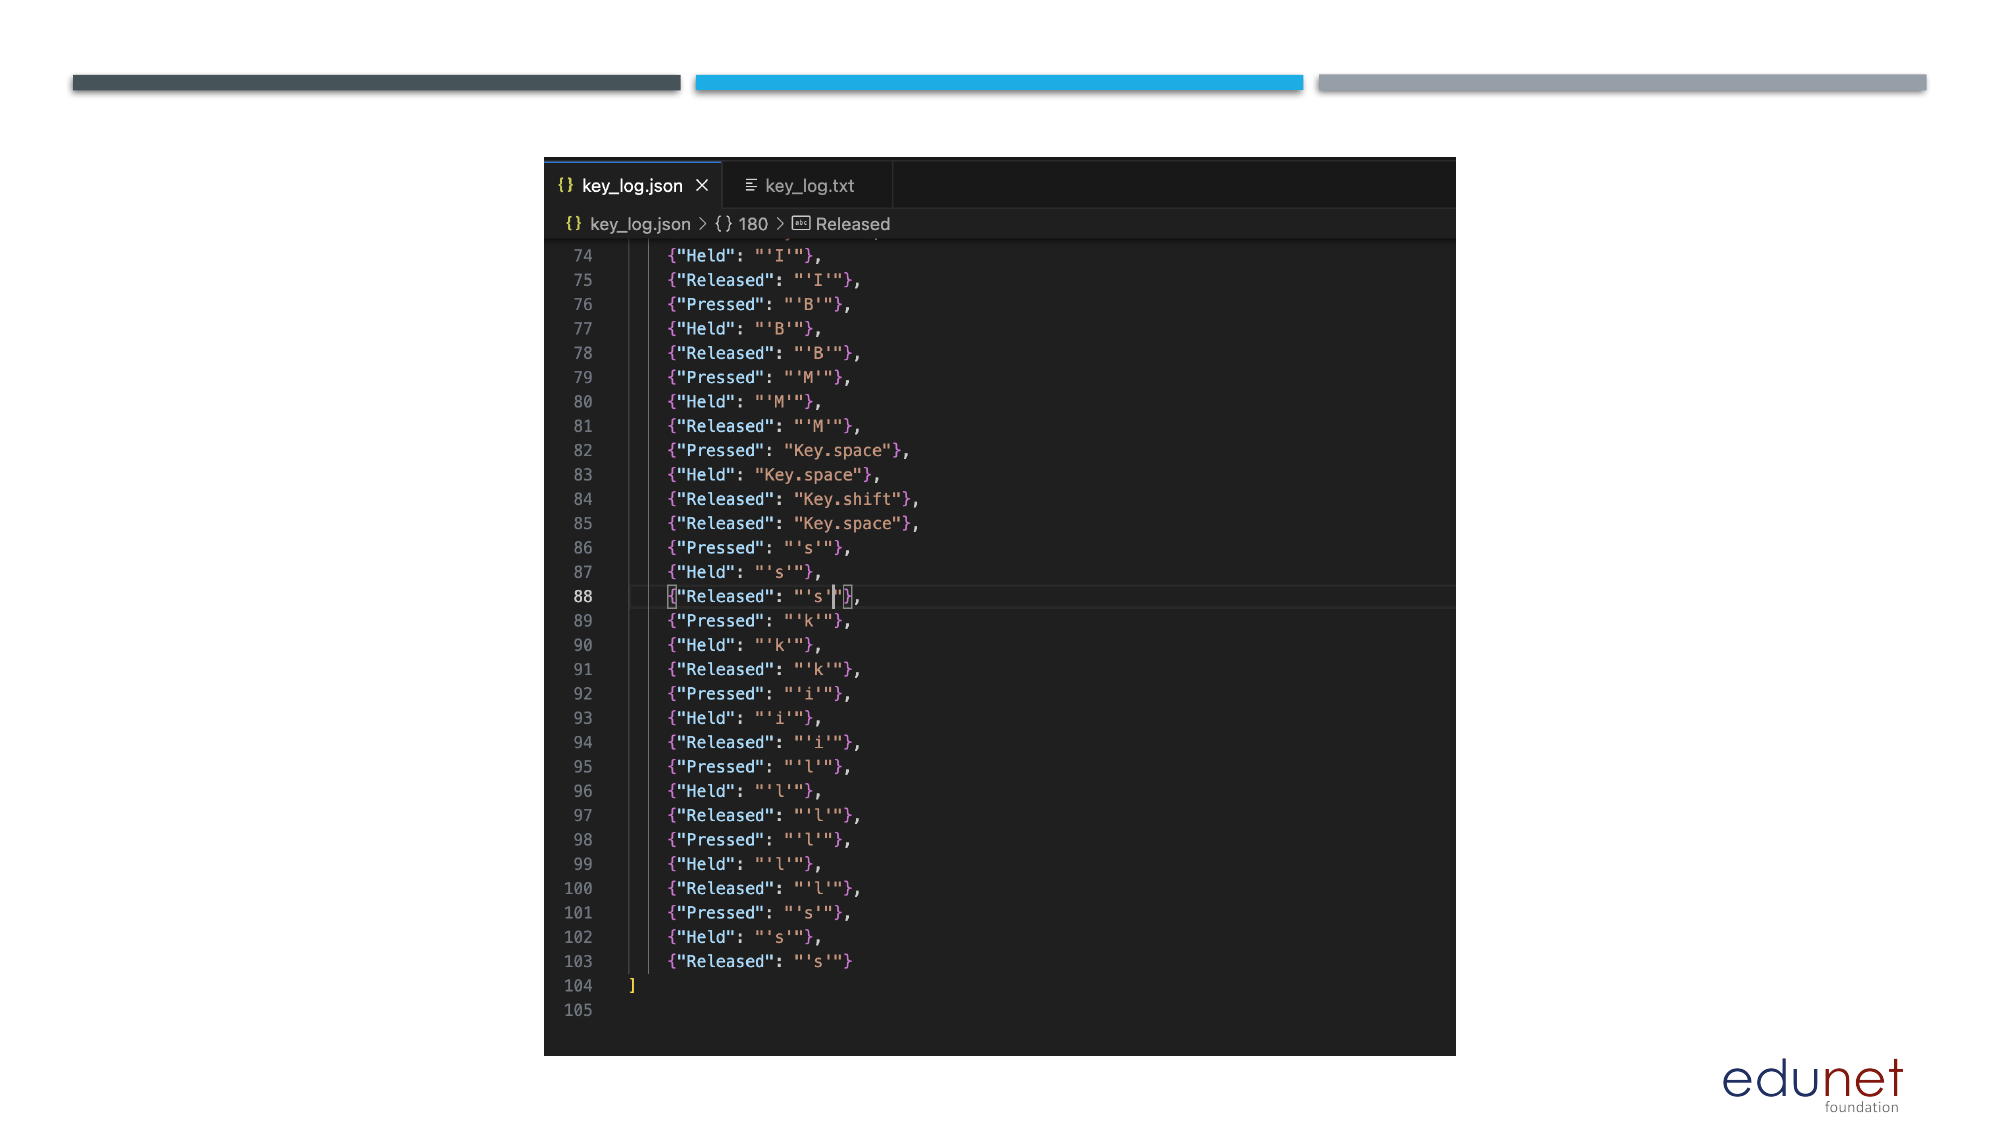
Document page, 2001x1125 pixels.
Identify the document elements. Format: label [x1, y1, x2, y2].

picture [543, 157, 1457, 1057]
picture [1719, 1056, 1905, 1116]
